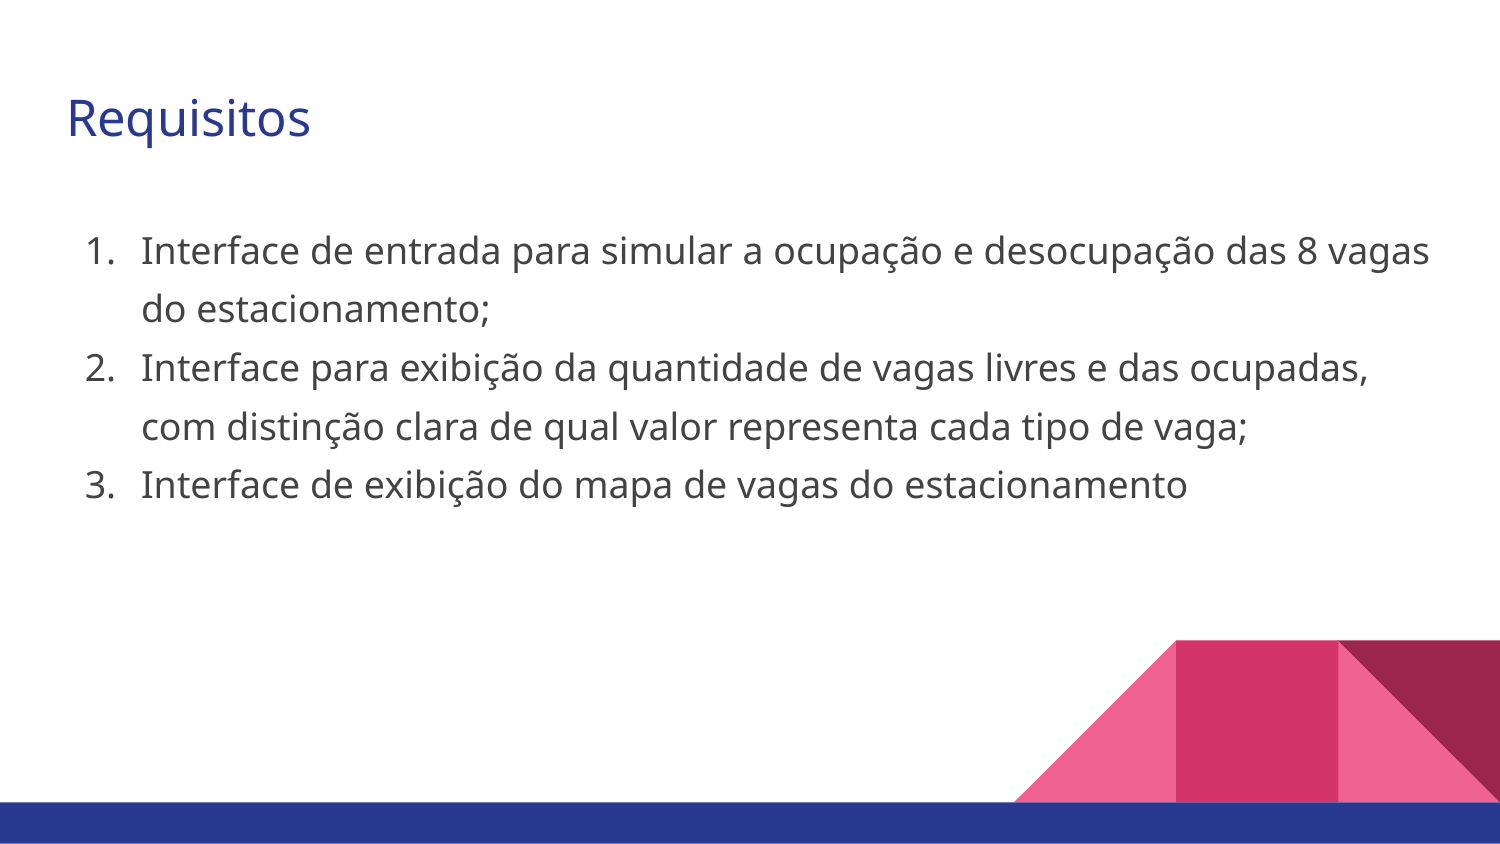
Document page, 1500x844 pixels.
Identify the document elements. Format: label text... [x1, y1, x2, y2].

list Interface de entrada para simular a ocupação e desocupação das 8 vagas do estacionamento; Interface para exibição da quantidade de vagas livres e das ocupadas, com distinção clara de qual valor representa cada tipo de vaga; Interface de exibição do mapa de vagas do estacionamento [51, 201, 1449, 750]
title Requisitos [51, 67, 1449, 167]
